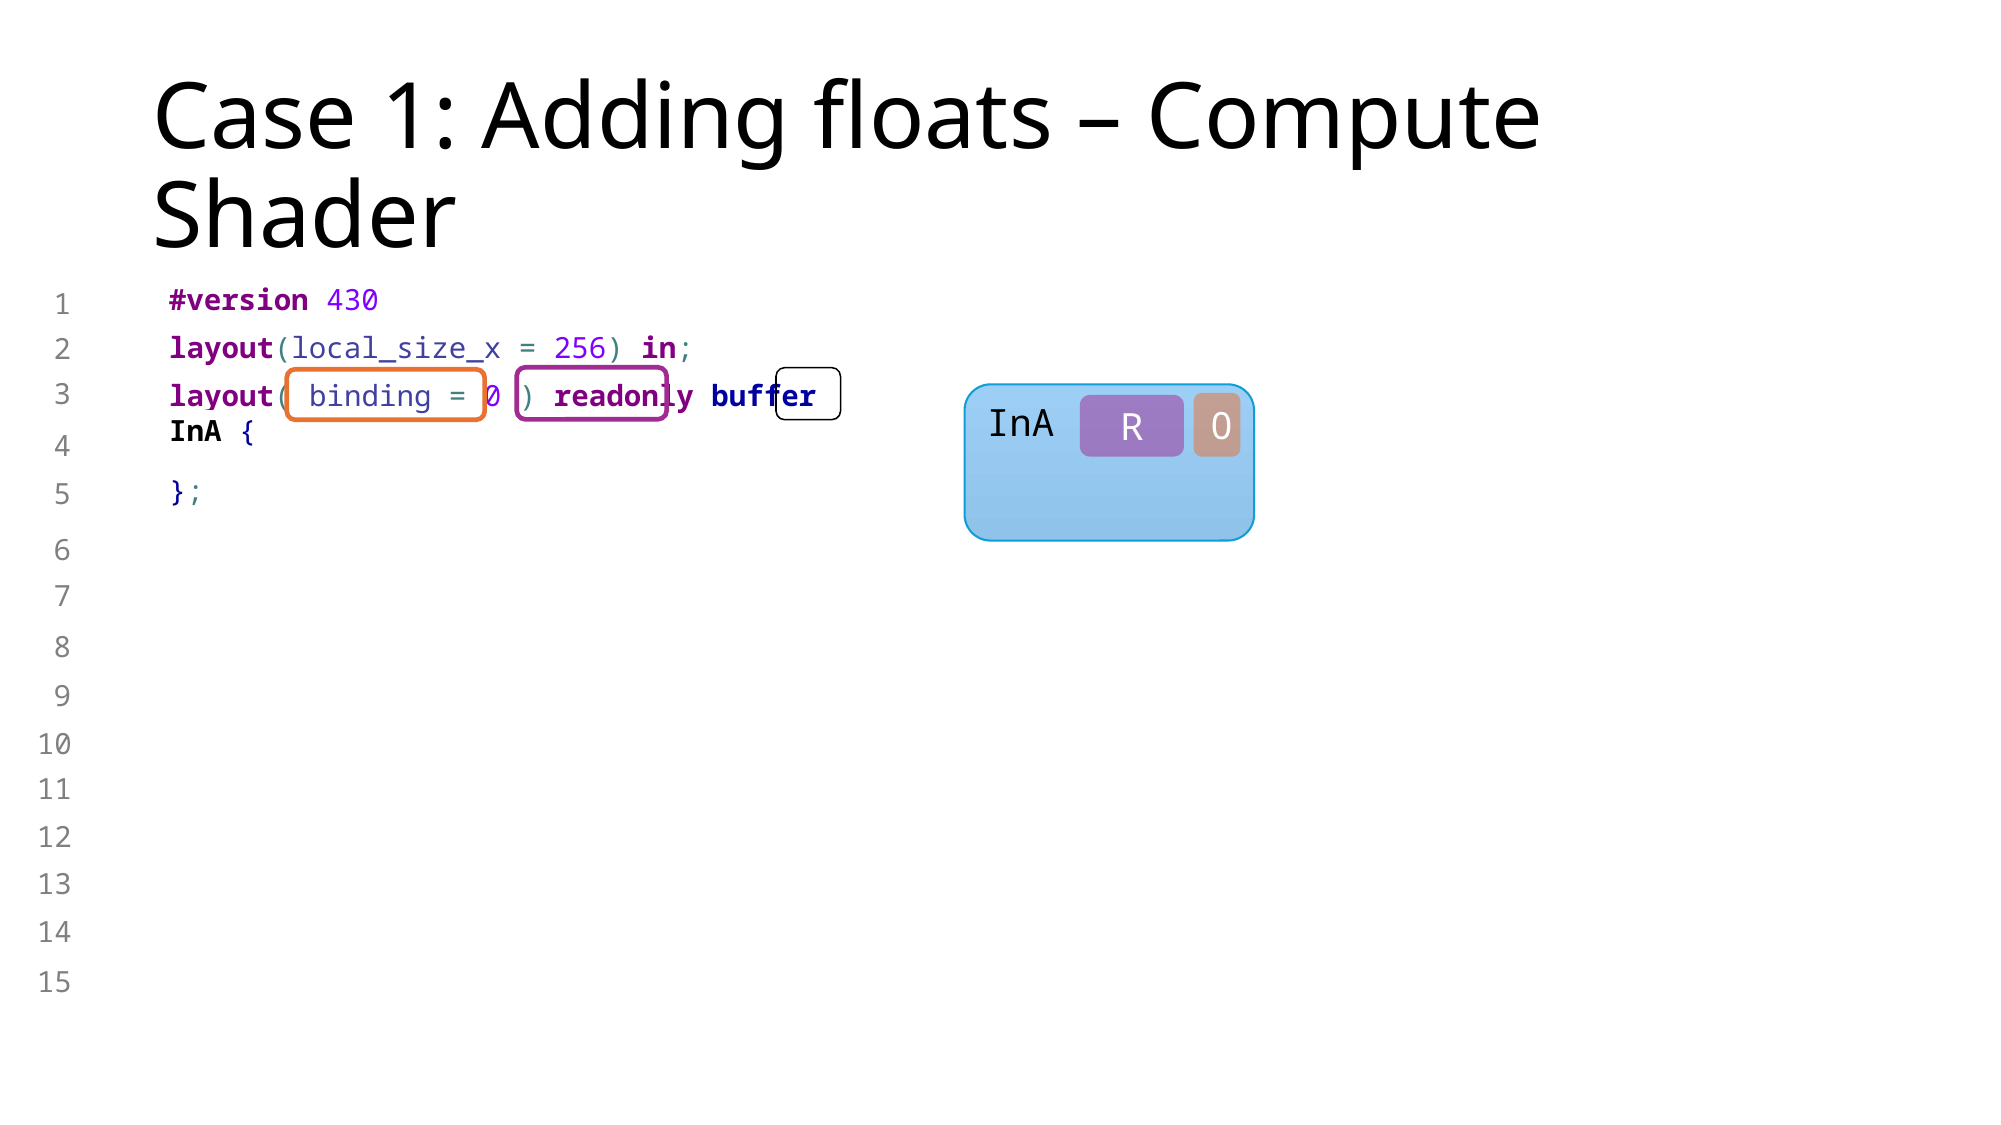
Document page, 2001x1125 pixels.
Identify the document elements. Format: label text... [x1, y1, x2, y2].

text_box 15 [22, 956, 87, 1006]
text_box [1185, 368, 1241, 458]
text_box 12 [22, 810, 87, 858]
text_box 4 [38, 419, 86, 467]
text_box 14 [22, 905, 87, 956]
text_box 1 [38, 278, 86, 322]
text_box 10 [22, 717, 87, 762]
text_box #version 430 [154, 274, 448, 324]
text_box 13 [22, 858, 87, 905]
text_box 2 [38, 322, 86, 367]
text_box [286, 368, 516, 458]
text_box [516, 366, 1185, 458]
text_box 11 [22, 762, 87, 810]
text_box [153, 369, 775, 516]
text_box 6 [38, 524, 86, 570]
title Case 1: Adding floats – Compute Shader [137, 59, 1863, 278]
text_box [775, 367, 1255, 542]
text_box 3 [38, 367, 86, 418]
text_box layout(local_size_x = 256) in; [154, 321, 722, 369]
text_box 9 [38, 670, 86, 717]
text_box 7 [38, 570, 86, 620]
text_box 5 [38, 467, 86, 518]
text_box 8 [38, 620, 86, 670]
